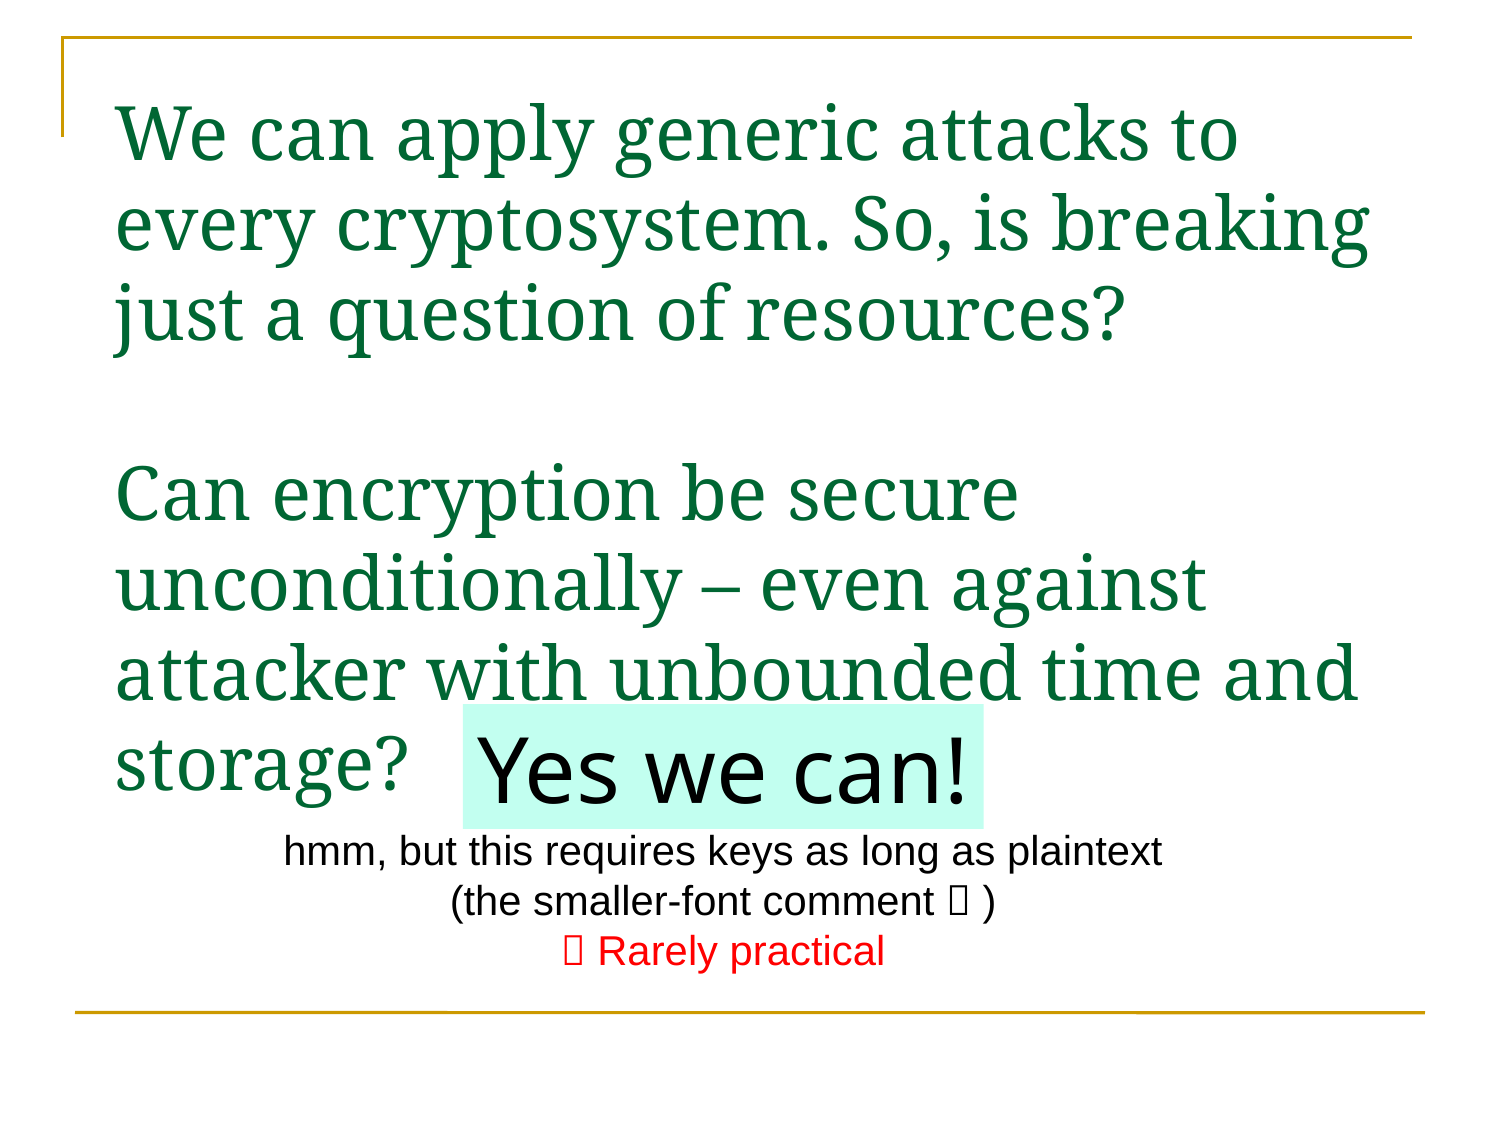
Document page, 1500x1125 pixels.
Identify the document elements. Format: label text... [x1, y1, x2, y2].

text_box hmm, but this requires keys as long as plaintext (the smaller-font comment  )  Rarely practical [268, 816, 1178, 982]
text_box Yes we can! [462, 704, 984, 816]
title We can apply generic attacks to every cryptosystem. So, is breaking just a question of resources? Can encryption be secure unconditionally – even against attacker with unbounded time and storage? [100, 78, 1461, 304]
